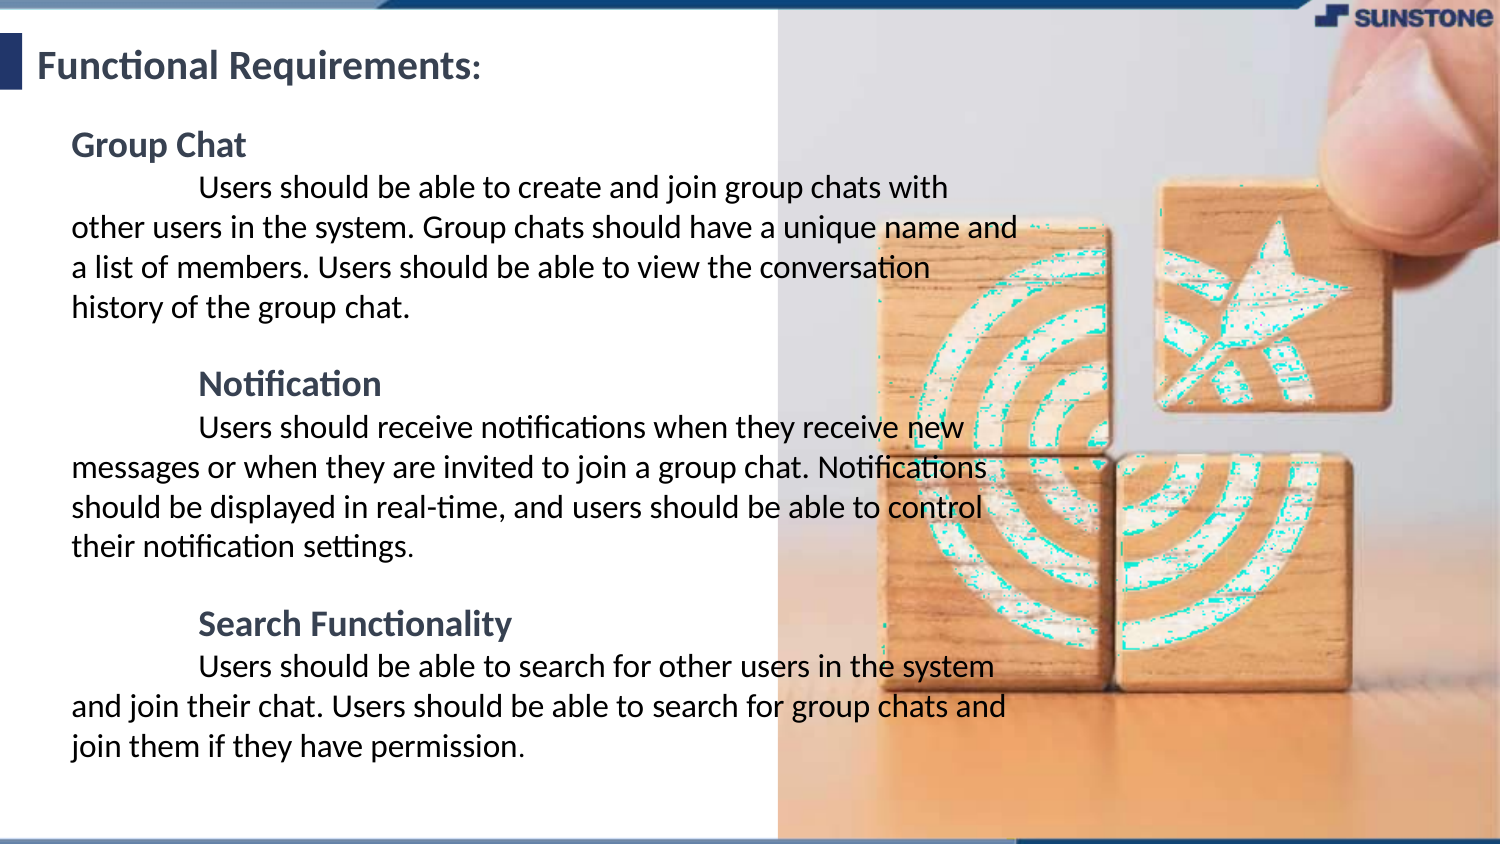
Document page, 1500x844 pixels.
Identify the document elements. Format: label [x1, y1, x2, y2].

text_box [0, 0, 1500, 844]
